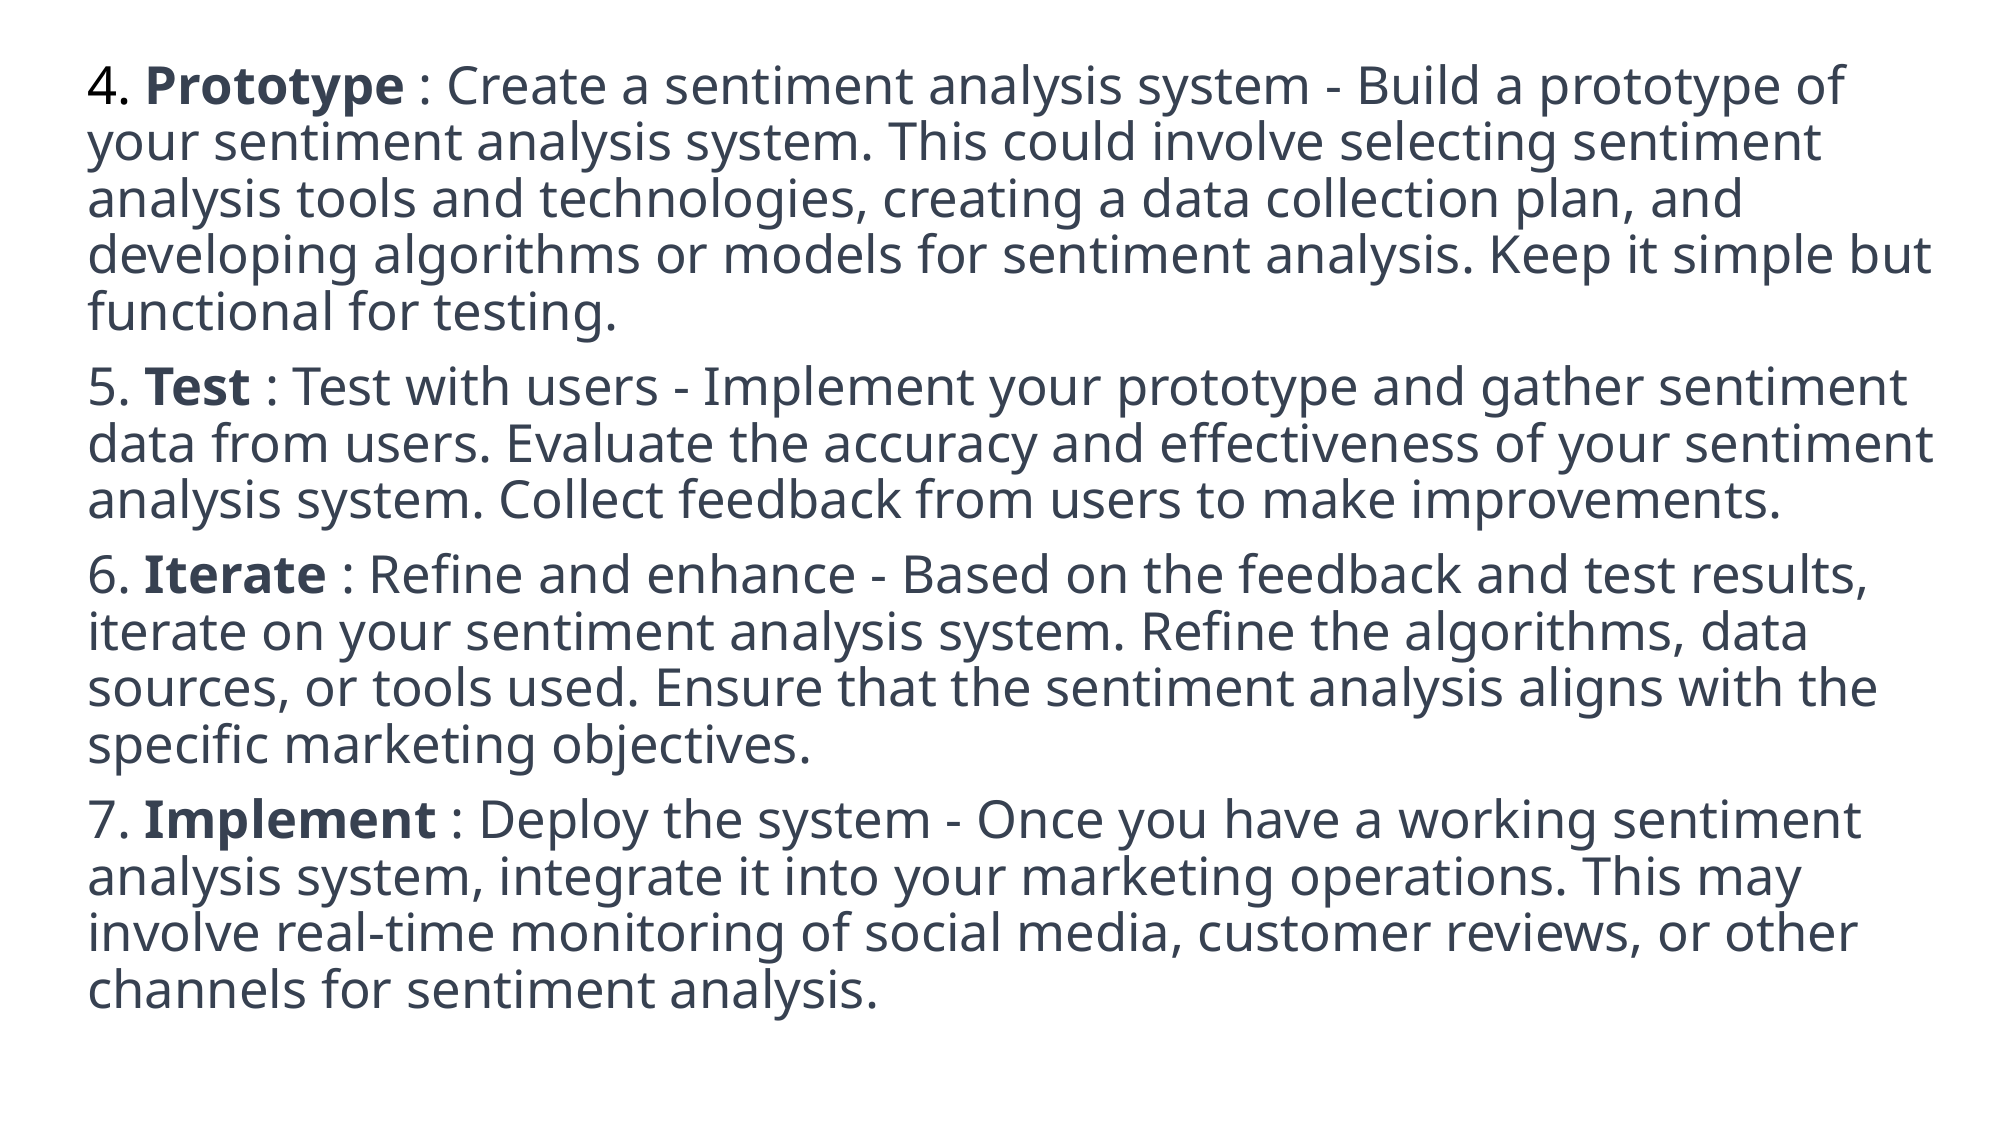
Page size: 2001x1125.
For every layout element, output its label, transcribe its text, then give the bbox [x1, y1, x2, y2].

list 4. Prototype : Create a sentiment analysis system - Build a prototype of your sentiment analysis system. This could involve selecting sentiment analysis tools and technologies, creating a data collection plan, and developing algorithms or models for sentiment analysis. Keep it simple but functional for testing. 5. Test : Test with users - Implement your prototype and gather sentiment data from users. Evaluate the accuracy and effectiveness of your sentiment analysis system. Collect feedback from users to make improvements. 6. Iterate : Refine and enhance - Based on the feedback and test results, iterate on your sentiment analysis system. Refine the algorithms, data sources, or tools used. Ensure that the sentiment analysis aligns with the specific marketing objectives. 7. Implement : Deploy the system - Once you have a working sentiment analysis system, integrate it into your marketing operations. This may involve real-time monitoring of social media, customer reviews, or other channels for sentiment analysis. [72, 51, 1963, 1094]
